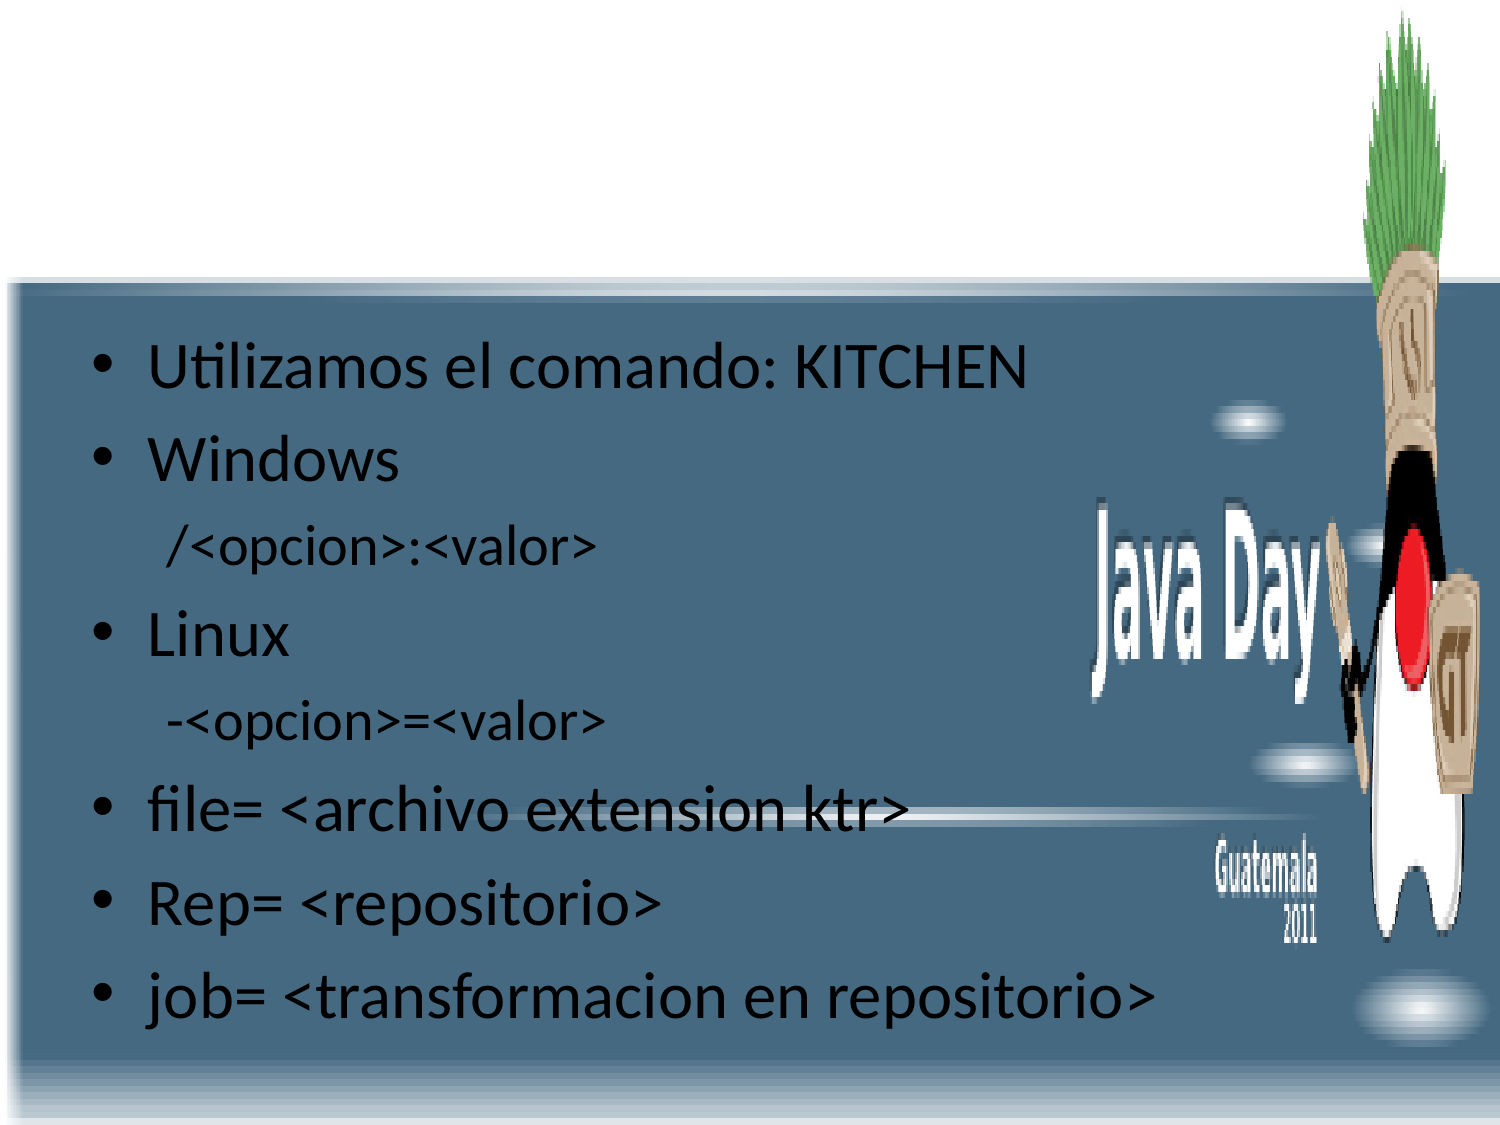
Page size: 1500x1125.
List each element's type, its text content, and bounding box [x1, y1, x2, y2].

title Invocando (Jobs) [64, 77, 1416, 266]
list Utilizamos el comando: KITCHEN Windows /<opcion>:<valor> Linux -<opcion>=<valor> file= <archivo extension ktr> Rep= <repositorio> job= <transformacion en repositorio> [76, 314, 1427, 1058]
picture [0, 0, 1500, 1125]
